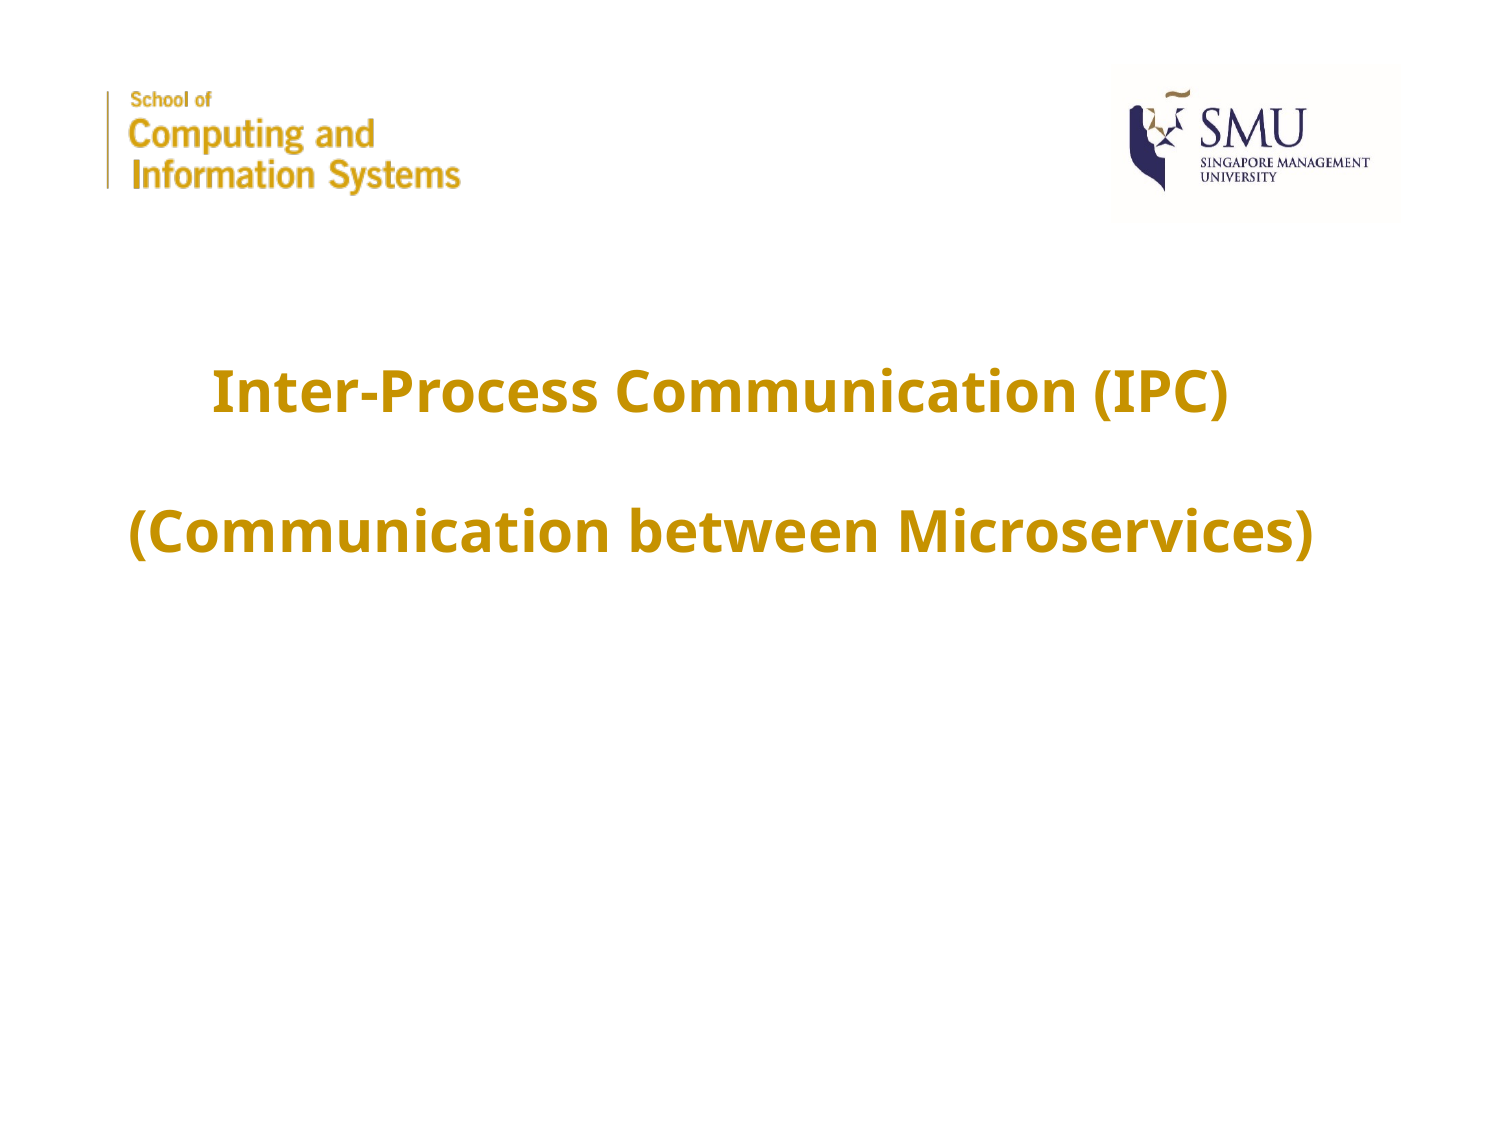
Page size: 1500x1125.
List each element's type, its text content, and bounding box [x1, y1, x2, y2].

title Inter-Process Communication (IPC) (Communication between Microservices) [23, 344, 1420, 643]
picture [1111, 64, 1401, 223]
